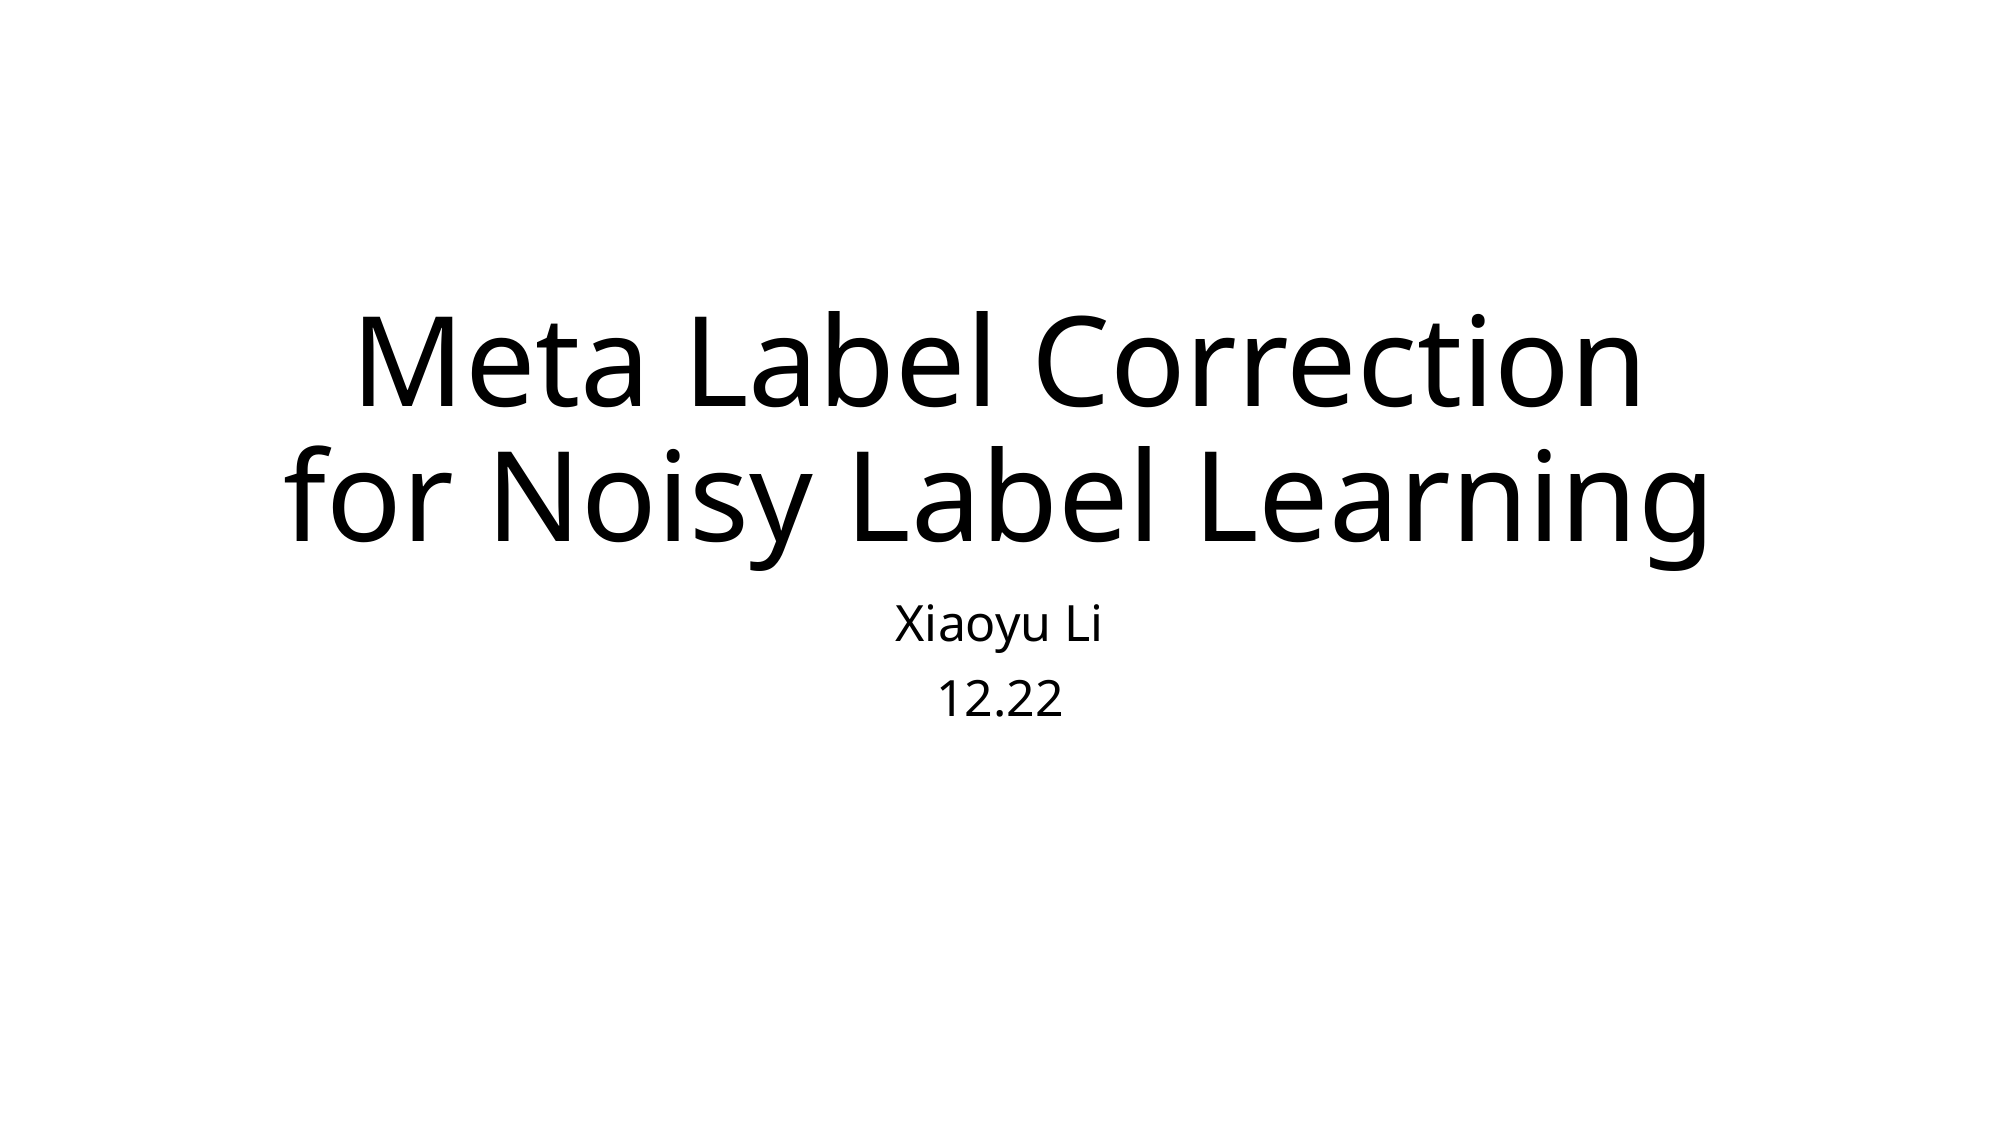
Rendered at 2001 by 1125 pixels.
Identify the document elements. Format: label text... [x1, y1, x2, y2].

subtitle Xiaoyu Li 12.22 [249, 590, 1750, 863]
title Meta Label Correction for Noisy Label Learning [249, 184, 1750, 576]
